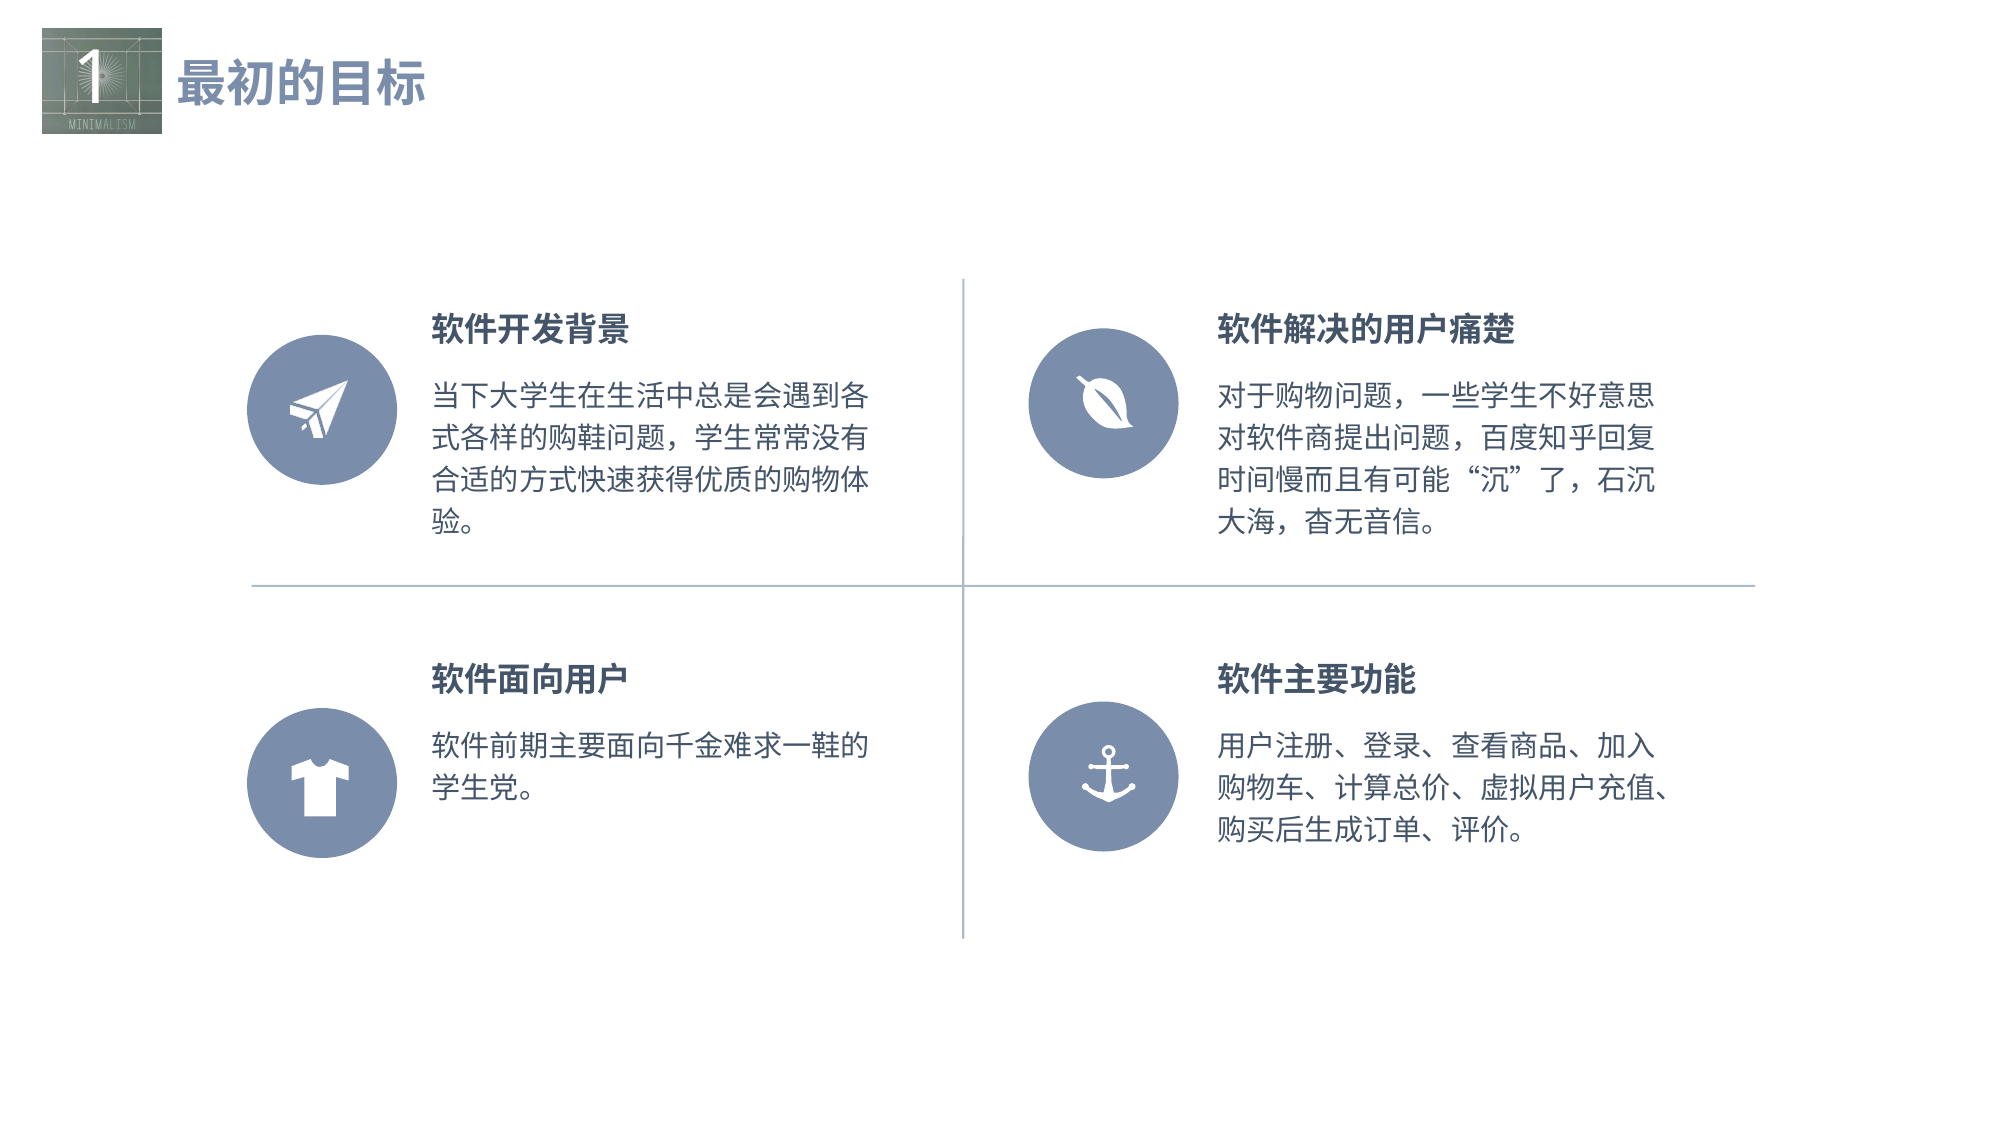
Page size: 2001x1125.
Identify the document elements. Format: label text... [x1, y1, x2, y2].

text_box 软件解决的用户痛楚 [1217, 308, 1542, 349]
text_box [1075, 375, 1134, 429]
text_box 对于购物问题，一些学生不好意思对软件商提出问题，百度知乎回复时间慢而且有可能“沉”了，石沉大海，杳无音信。 [1217, 370, 1684, 539]
text_box [247, 334, 398, 485]
picture [290, 380, 348, 438]
text_box 用户注册、登录、查看商品、加入购物车、计算总价、虚拟用户充值、购买后生成订单、评价。 [1217, 720, 1684, 847]
text_box [1028, 328, 1179, 479]
text_box 软件面向用户 [431, 657, 644, 698]
text_box 软件主要功能 [1217, 657, 1430, 698]
picture [42, 28, 162, 134]
text_box [1028, 701, 1179, 852]
text_box [247, 708, 398, 859]
text_box 最初的目标 [162, 43, 533, 119]
text_box [1081, 744, 1136, 803]
text_box 软件开发背景 [431, 308, 644, 349]
text_box 软件前期主要面向千金难求一鞋的学生党。 [431, 720, 898, 805]
text_box 当下大学生在生活中总是会遇到各式各样的购鞋问题，学生常常没有合适的方式快速获得优质的购物体验。 [431, 370, 898, 539]
text_box [291, 759, 349, 817]
